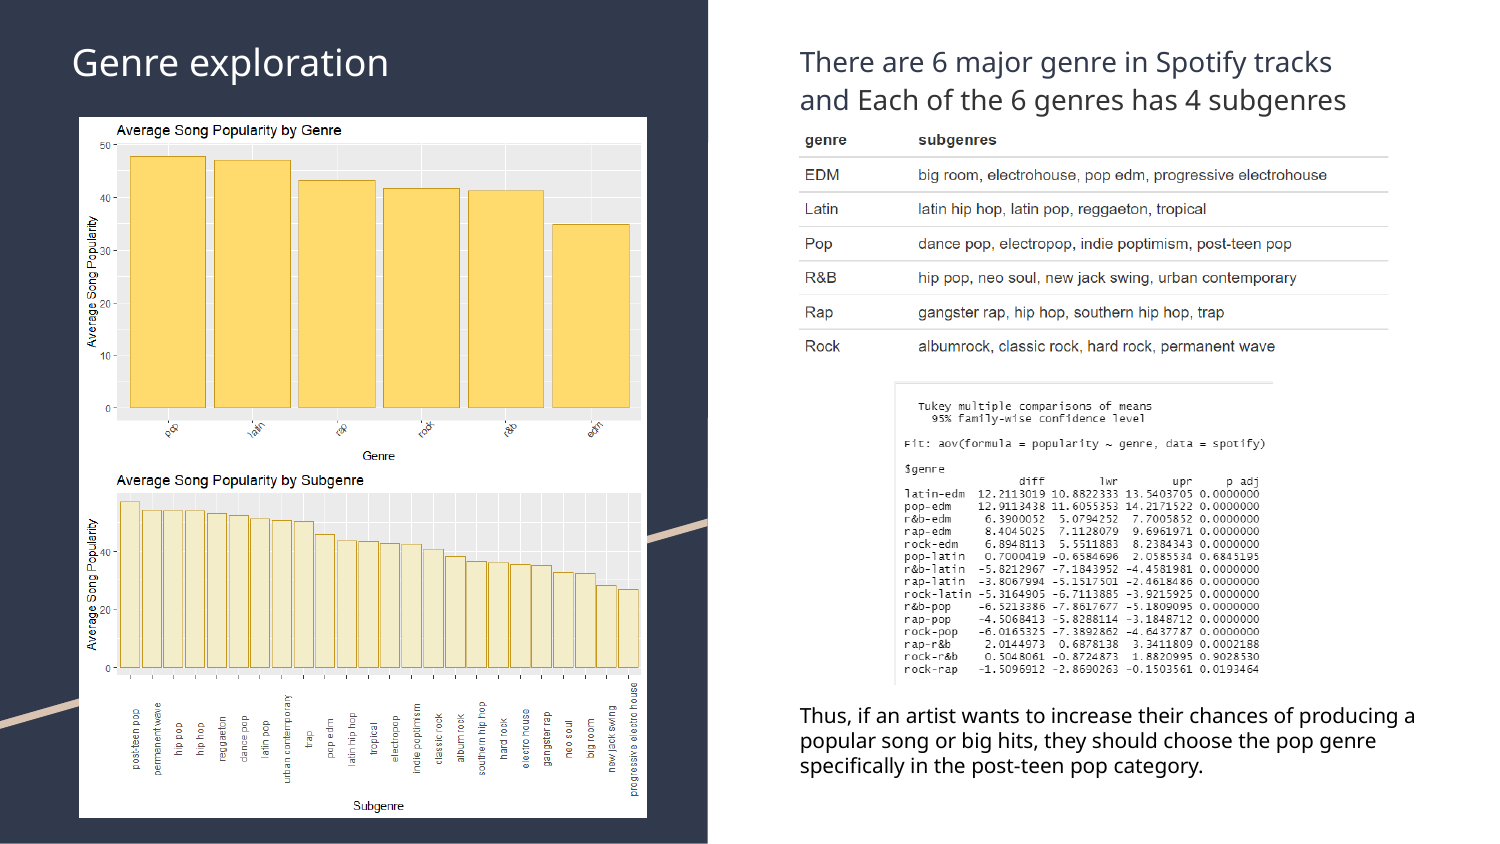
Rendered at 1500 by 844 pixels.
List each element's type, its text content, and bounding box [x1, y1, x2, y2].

list There are 6 major genre in Spotify tracks and Each of the 6 genres has 4 subgenres [784, 24, 1374, 143]
picture [790, 117, 1389, 360]
picture [79, 117, 647, 818]
text_box Thus, if an artist wants to increase their chances of producing a popular song or big hits, they should choose the pop genre specifically in the post-teen pop category. [784, 687, 1435, 793]
text_box Genre exploration [56, 24, 441, 99]
picture [894, 380, 1273, 685]
